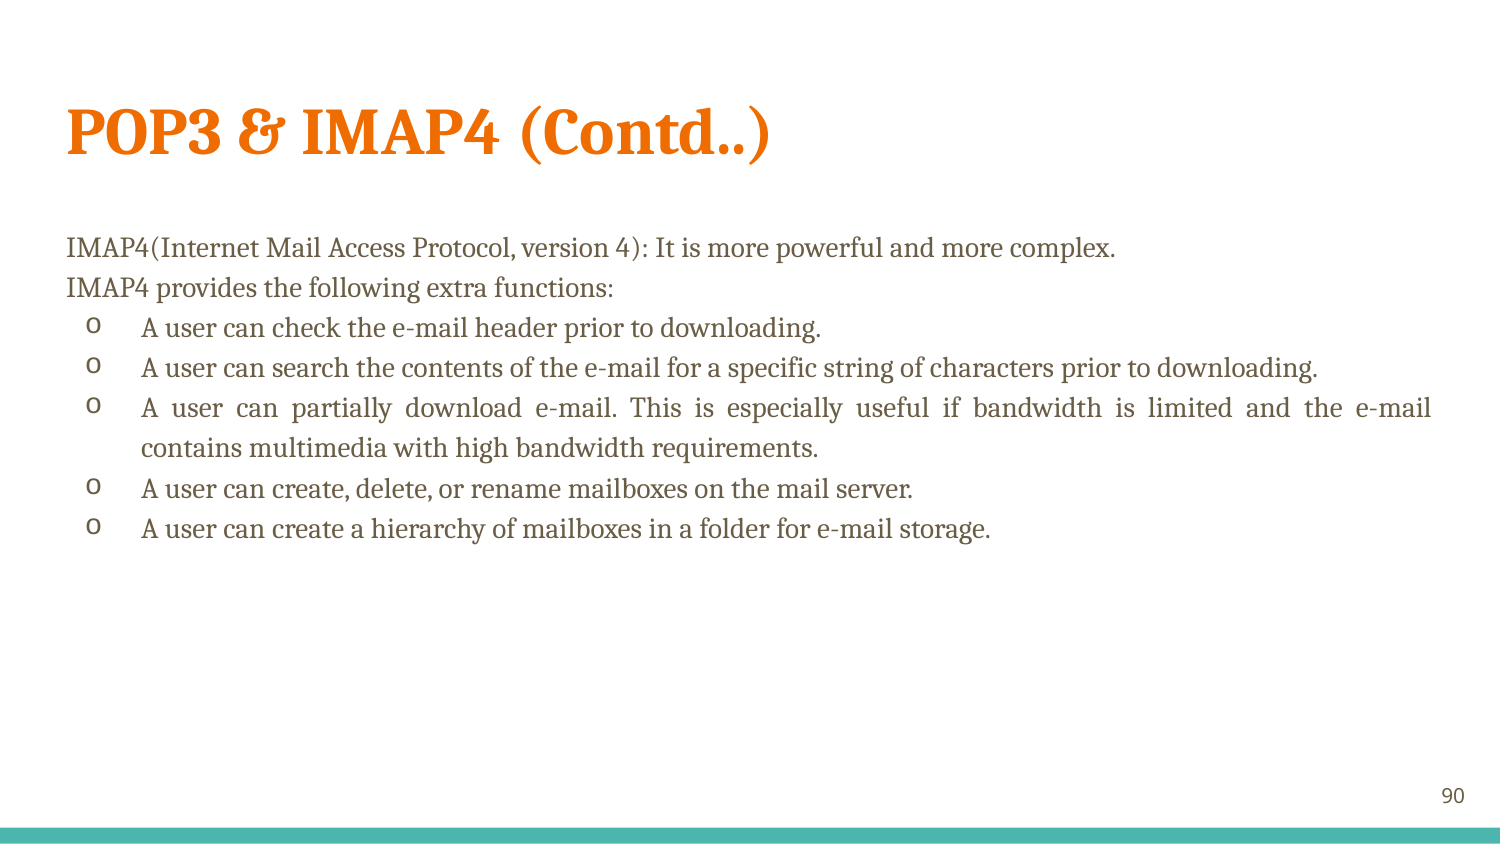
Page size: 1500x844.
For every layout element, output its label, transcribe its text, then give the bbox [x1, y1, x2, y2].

title POP3 & IMAP4 (Contd..) [51, 72, 1449, 189]
slide_number 90 [1389, 764, 1480, 830]
list IMAP4(Internet Mail Access Protocol, version 4): It is more powerful and more complex. IMAP4 provides the following extra functions: A user can check the e-mail header prior to downloading. A user can search the contents of the e-mail for a specific string of characters prior to downloading. A user can partially download e-mail. This is especially useful if bandwidth is limited and the e-mail contains multimedia with high bandwidth requirements. A user can create, delete, or rename mailboxes on the mail server. A user can create a hierarchy of mailboxes in a folder for e-mail storage. [51, 207, 1449, 750]
